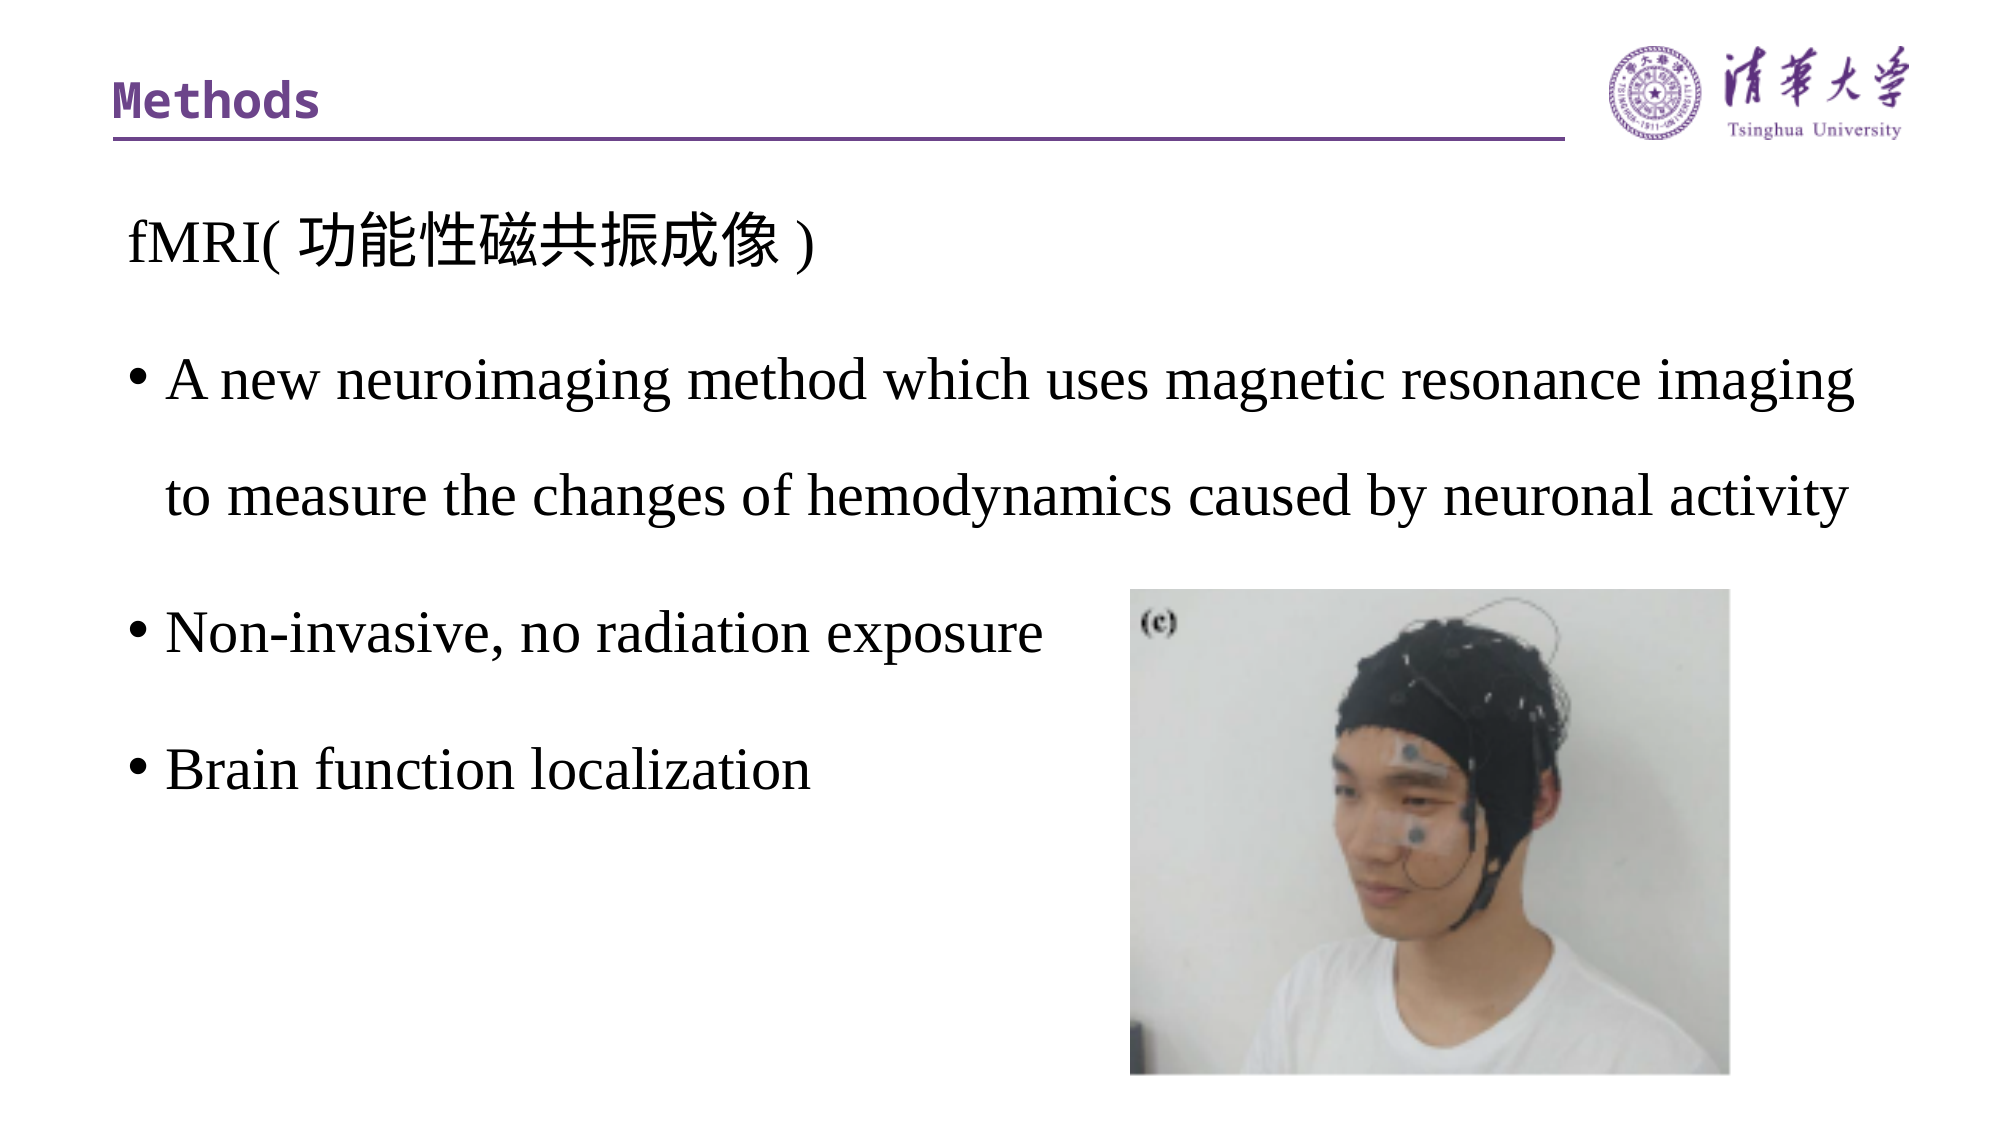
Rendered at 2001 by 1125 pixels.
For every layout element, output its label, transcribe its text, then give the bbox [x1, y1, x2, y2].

text_box Methods [97, 60, 338, 136]
picture [1609, 46, 1909, 140]
picture [1130, 589, 1734, 1079]
text_box fMRI(功能性磁共振成像) A new neuroimaging method which uses magnetic resonance imaging to measure the changes of hemodynamics caused by neuronal activity Non-invasive, no radiation exposure Brain function localization [113, 158, 1909, 858]
